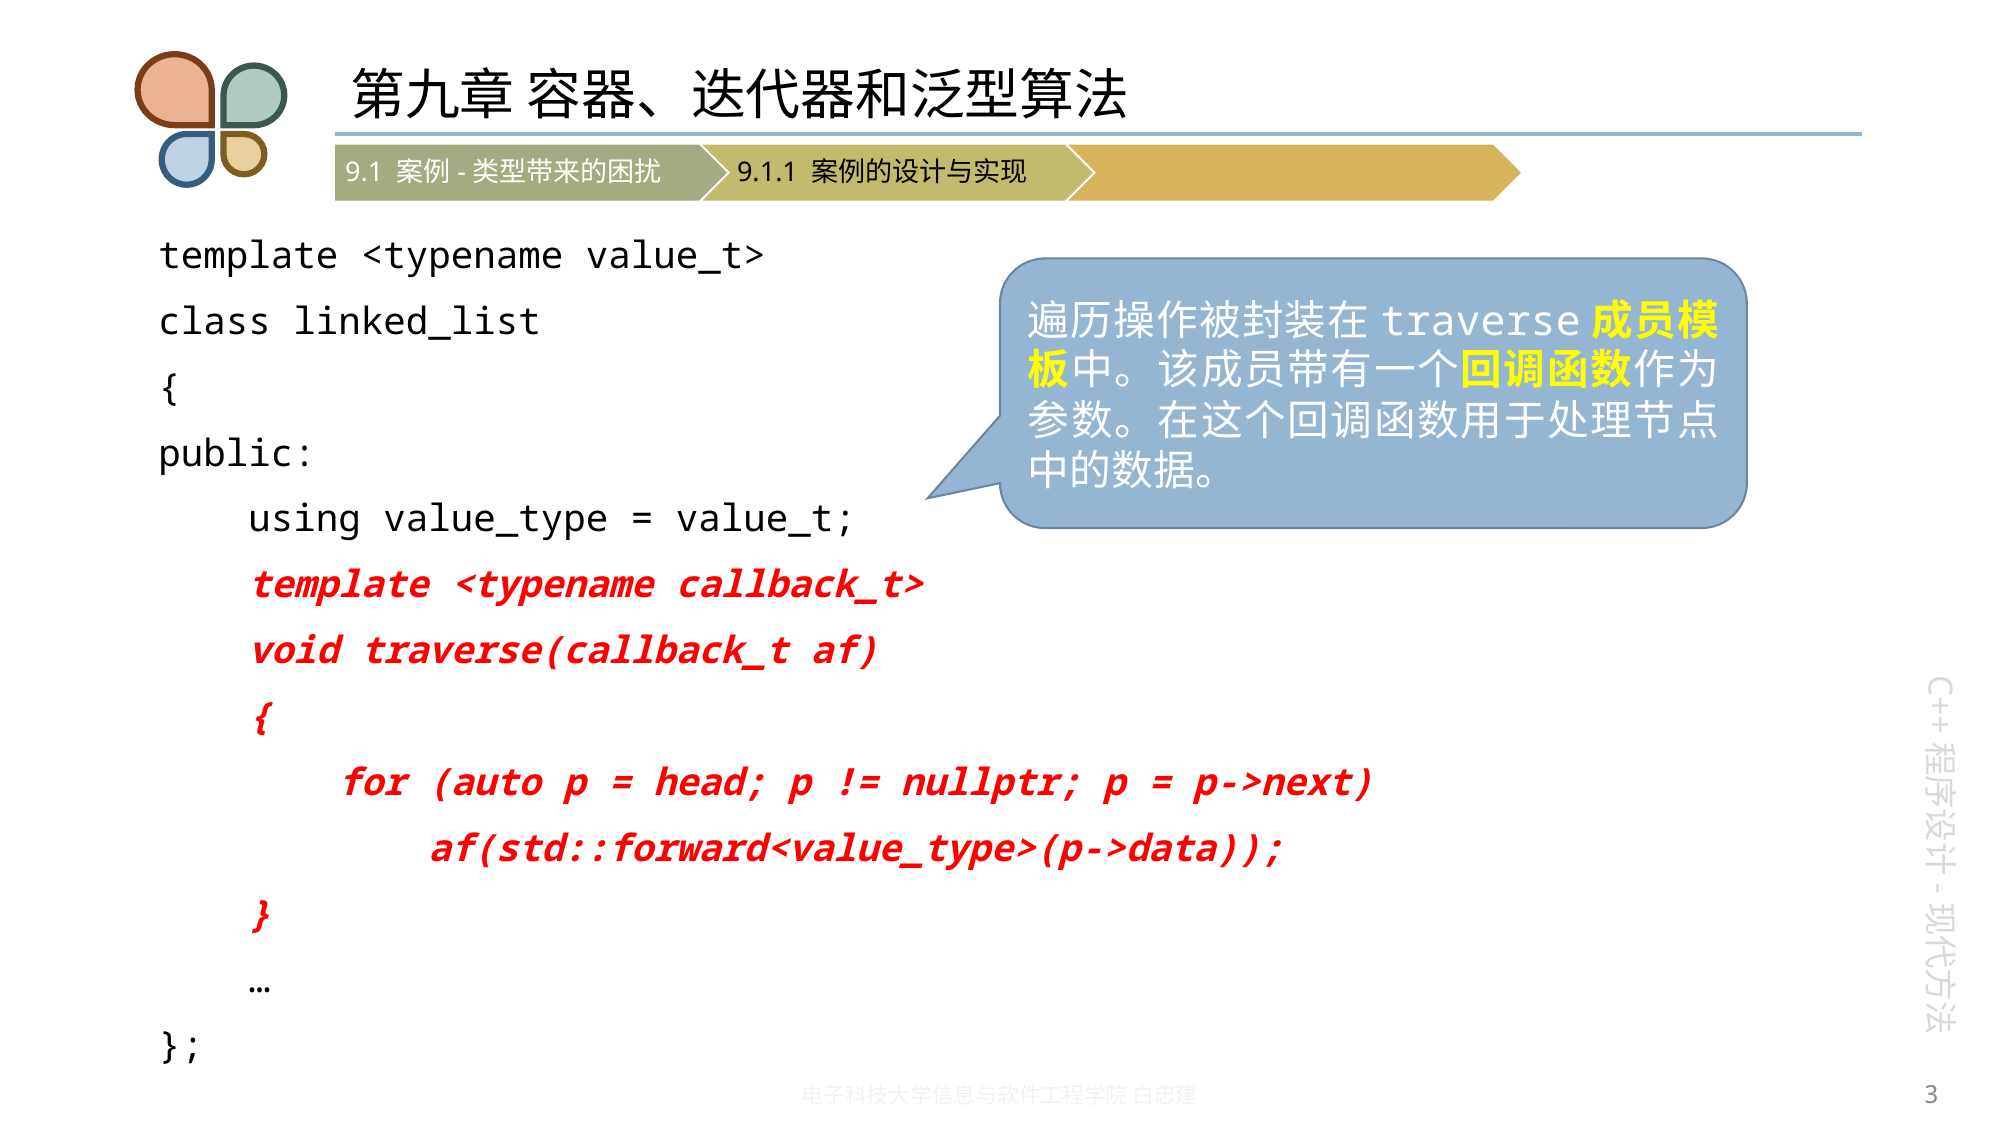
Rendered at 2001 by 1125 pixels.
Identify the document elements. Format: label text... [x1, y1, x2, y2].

slide_number 3 [1862, 1065, 2000, 1125]
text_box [333, 143, 1524, 202]
text_box 遍历操作被封装在traverse成员模板中。该成员带有一个回调函数作为参数。在这个回调函数用于处理节点中的数据。 [924, 257, 1748, 530]
title 第九章 容器、迭代器和泛型算法 [335, 59, 1863, 134]
list template <typename value_t> class linked_list { public: using value_type = value_t; template <typename callback_t> void traverse(callback_t af) { for (auto p = head; p != nullptr; p = p->next) af(std::forward<value_type>(p->data)); } … }; [143, 223, 1863, 1066]
